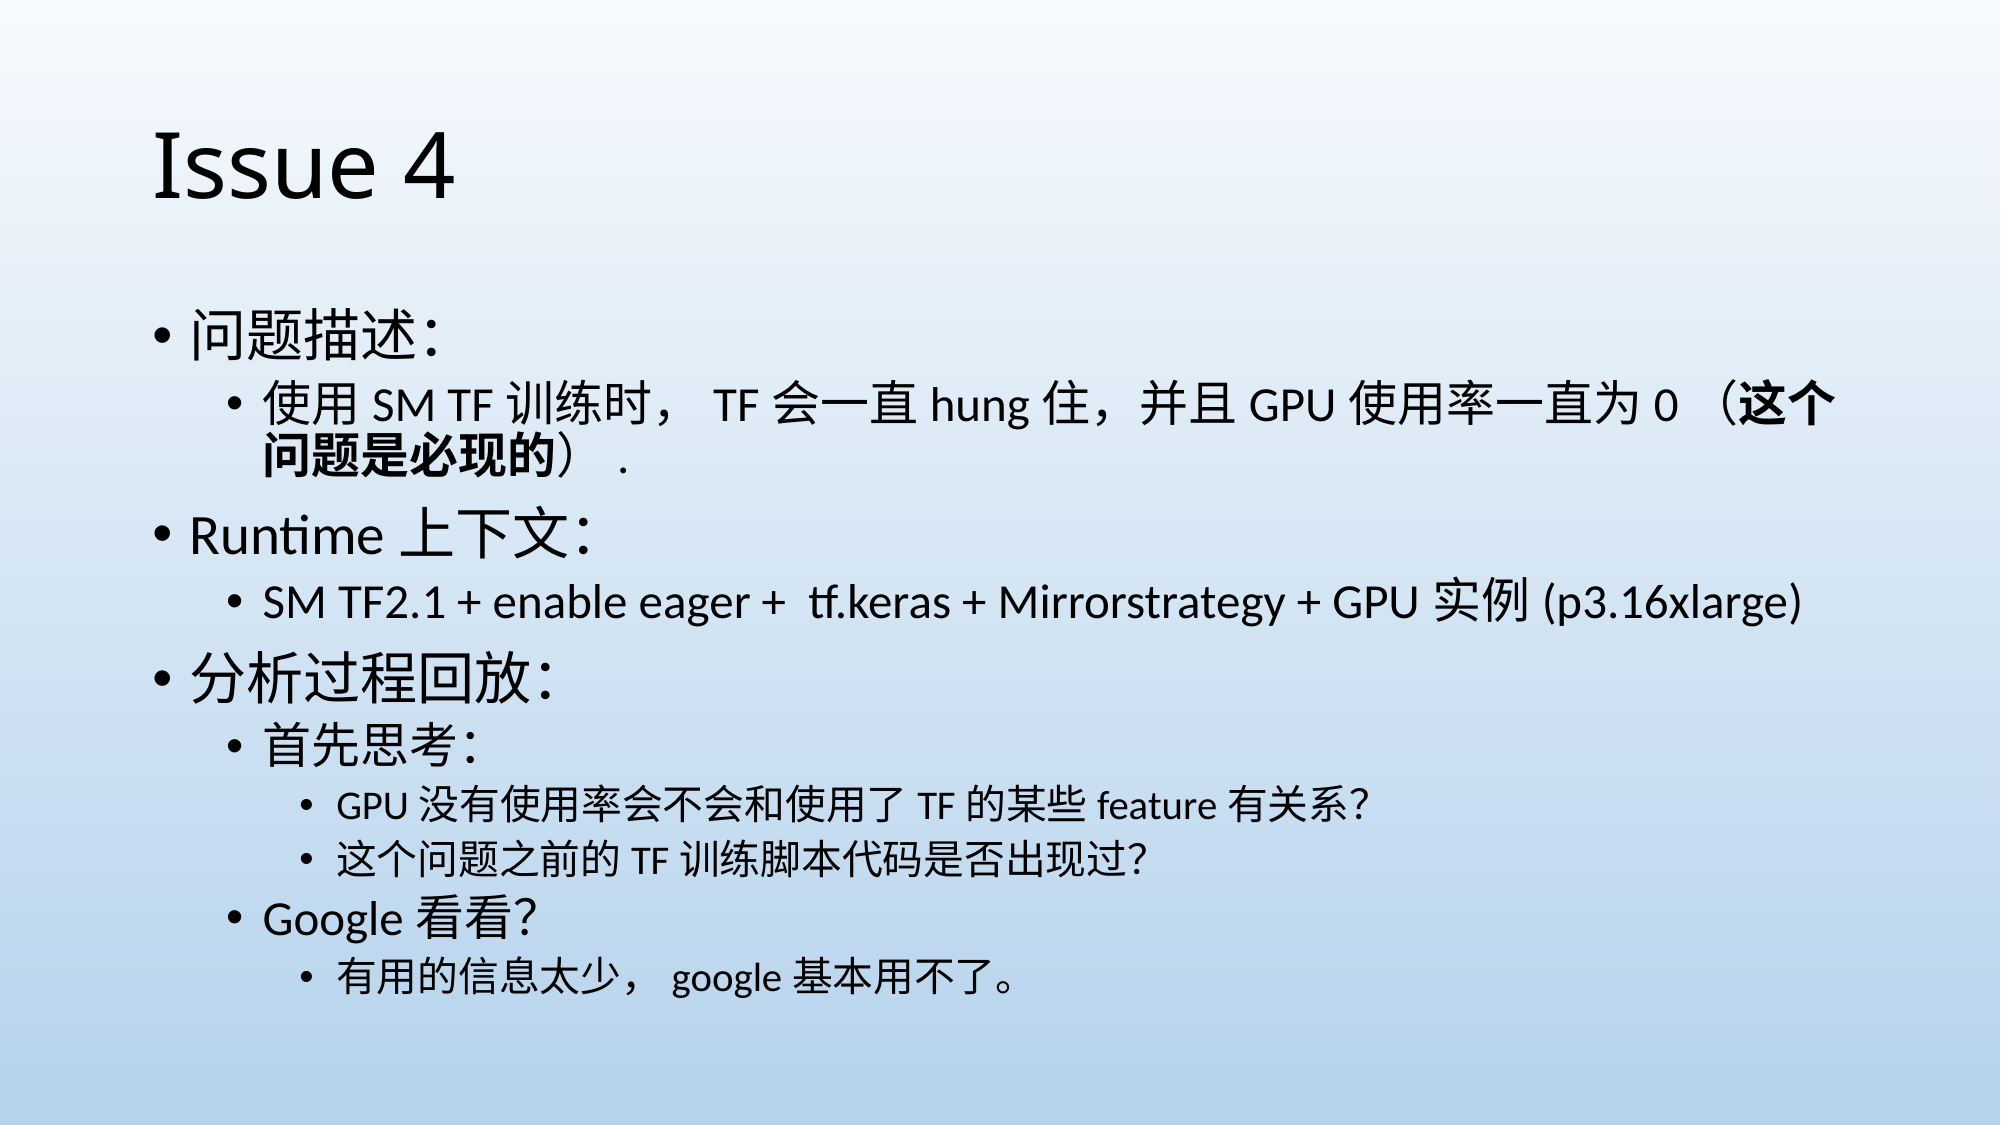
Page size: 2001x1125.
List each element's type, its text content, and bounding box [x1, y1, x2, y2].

title Issue 4 [137, 59, 1863, 278]
list 问题描述： 使用SM TF训练时，TF会一直hung住，并且GPU使用率一直为0（这个问题是必现的）. Runtime上下文： SM TF2.1 + enable eager + tf.keras + Mirrorstrategy + GPU实例(p3.16xlarge) 分析过程回放： 首先思考： GPU没有使用率会不会和使用了TF的某些feature有关系？ 这个问题之前的TF训练脚本代码是否出现过？ Google看看？ 有用的信息太少，google基本用不了。 [137, 299, 1863, 1014]
